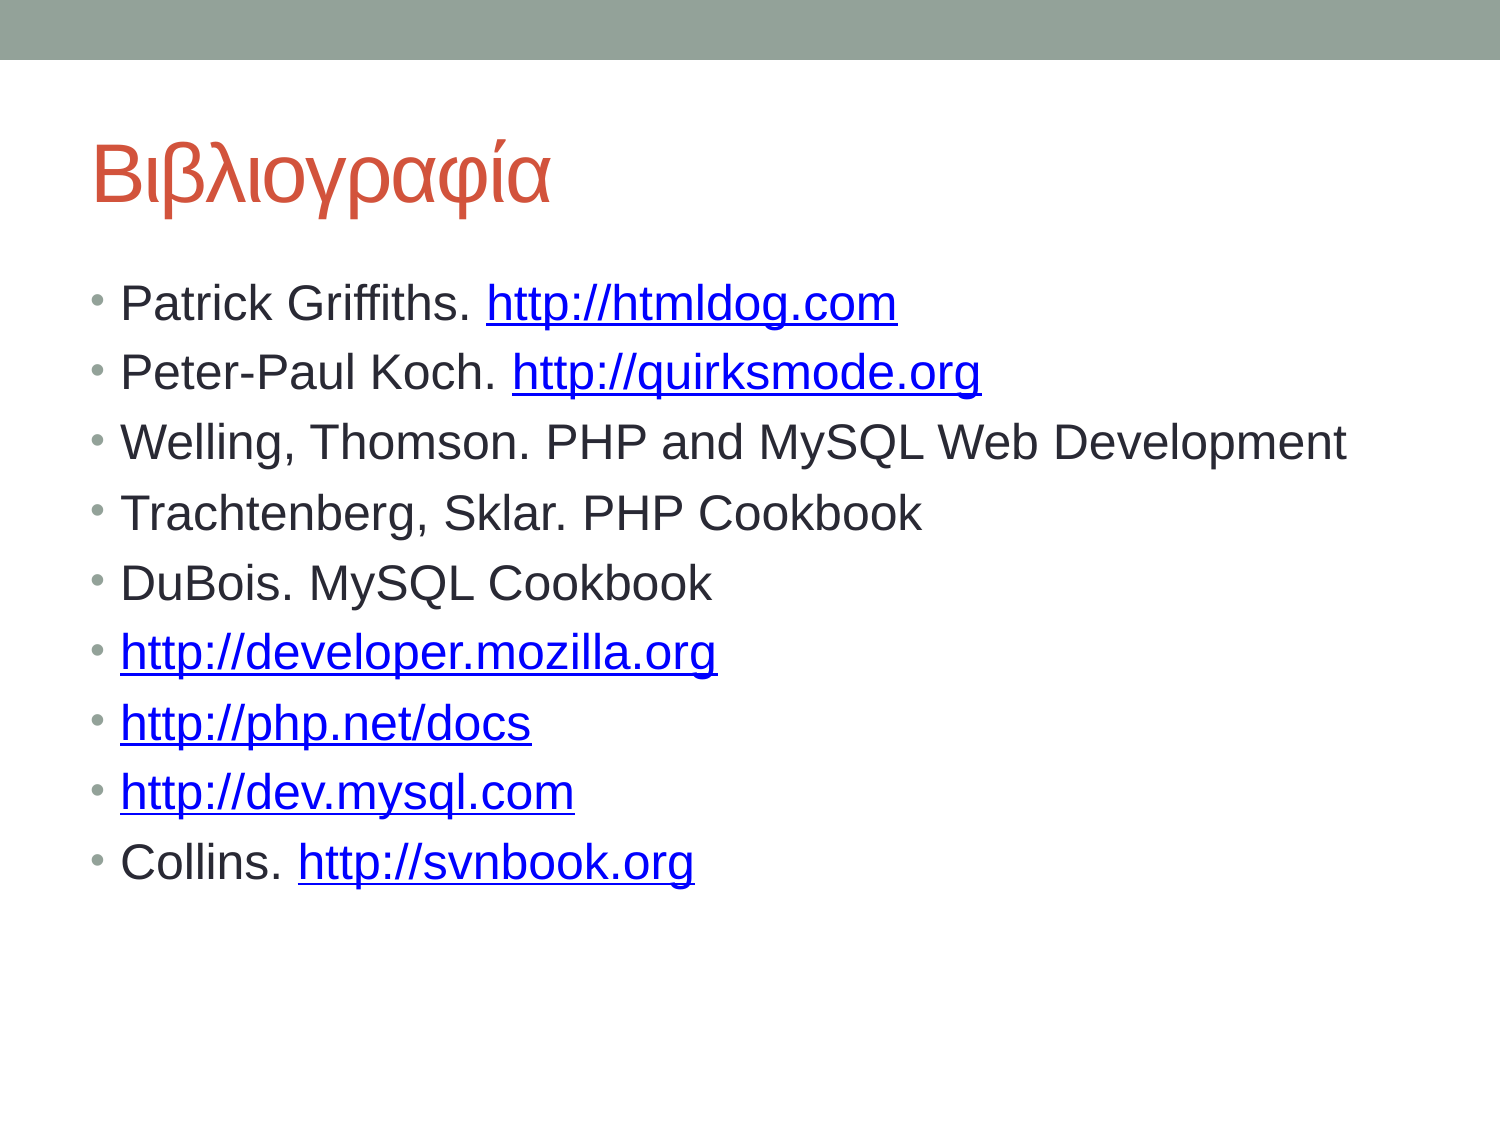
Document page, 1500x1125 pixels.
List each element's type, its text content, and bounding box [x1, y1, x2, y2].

list Patrick Griffiths. http://htmldog.com Peter-Paul Koch. http://quirksmode.org Welling, Thomson. PHP and MySQL Web Development Trachtenberg, Sklar. PHP Cookbook DuBois. MySQL Cookbook http://developer.mozilla.org http://php.net/docs http://dev.mysql.com Collins. http://svnbook.org [75, 262, 1425, 1063]
title Βιβλιογραφία [75, 87, 1425, 250]
